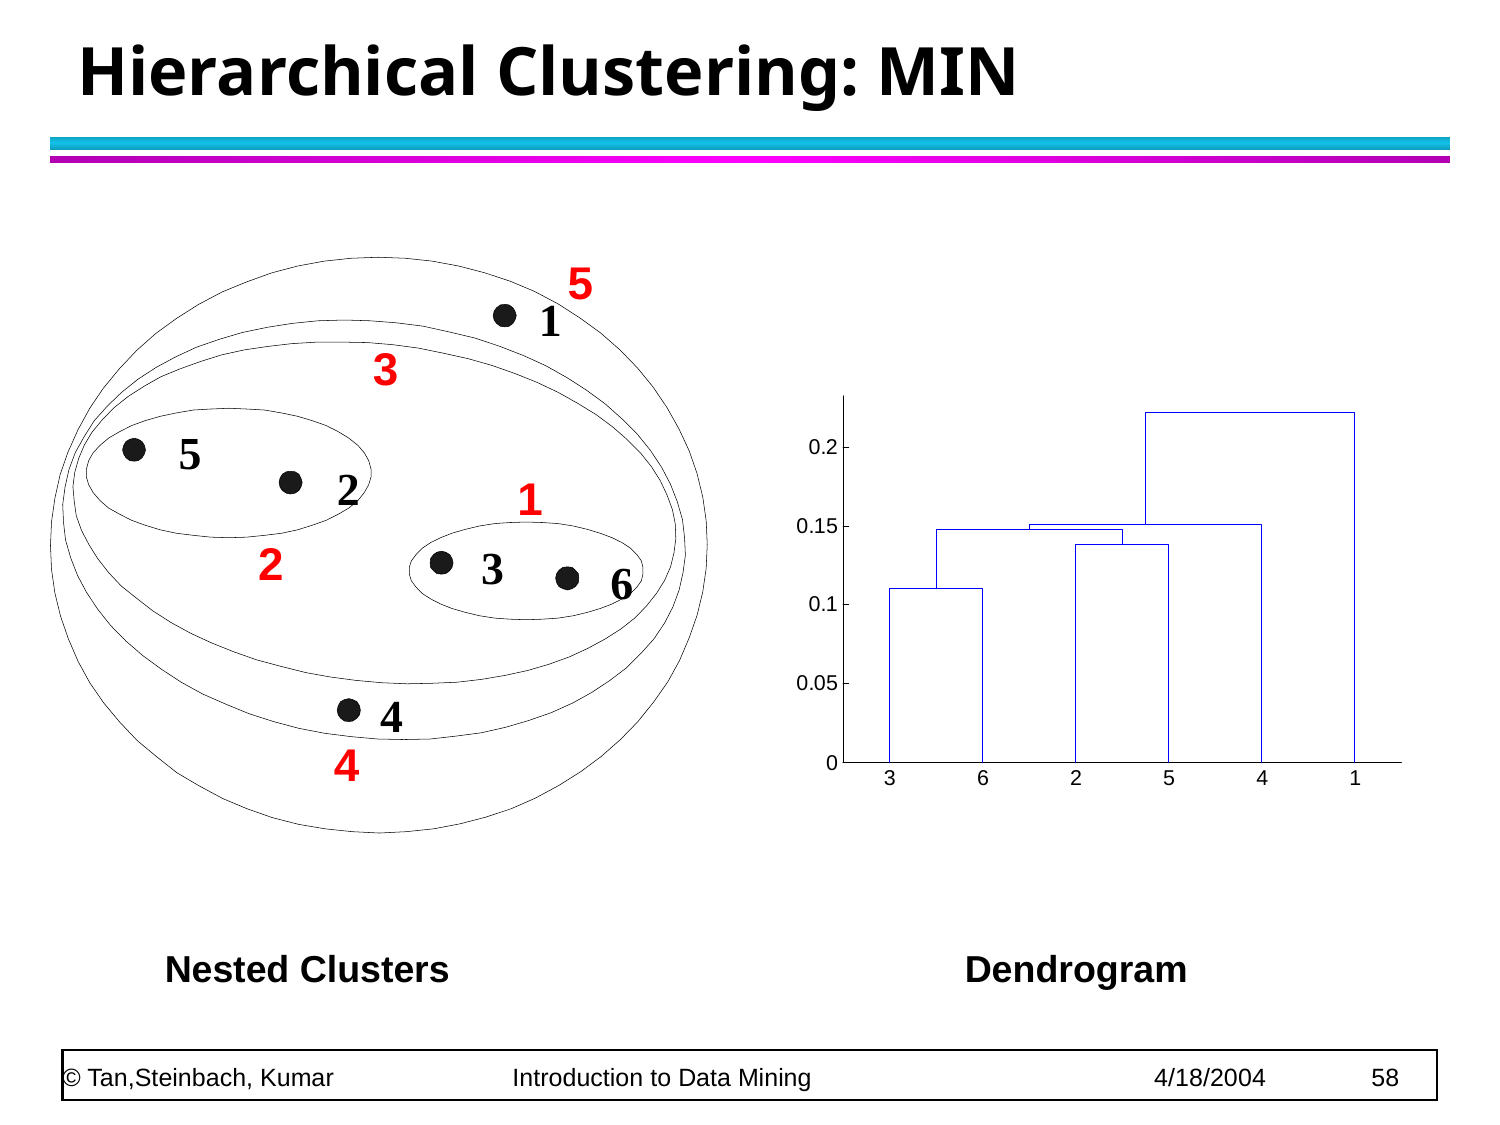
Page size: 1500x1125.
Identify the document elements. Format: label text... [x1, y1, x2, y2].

title Hierarchical Clustering: MIN [61, 24, 1422, 117]
picture [749, 362, 1470, 813]
text_box Nested Clusters [150, 937, 700, 998]
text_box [50, 253, 708, 834]
text_box Dendrogram [949, 937, 1325, 998]
